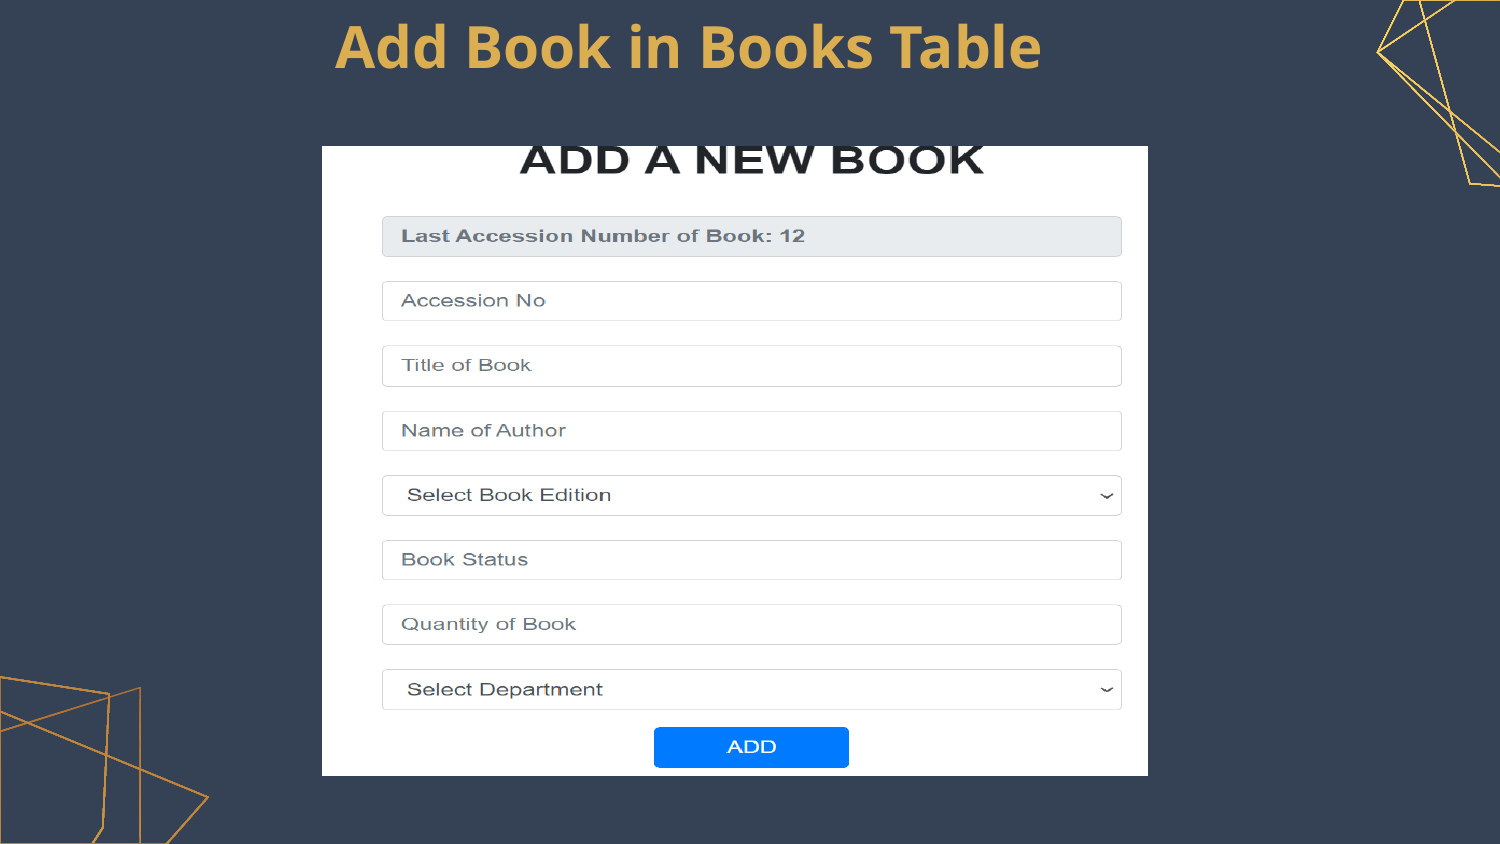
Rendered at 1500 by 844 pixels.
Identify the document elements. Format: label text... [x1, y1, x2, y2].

title Add Book in Books Table [266, 10, 1112, 82]
picture [322, 146, 1148, 776]
